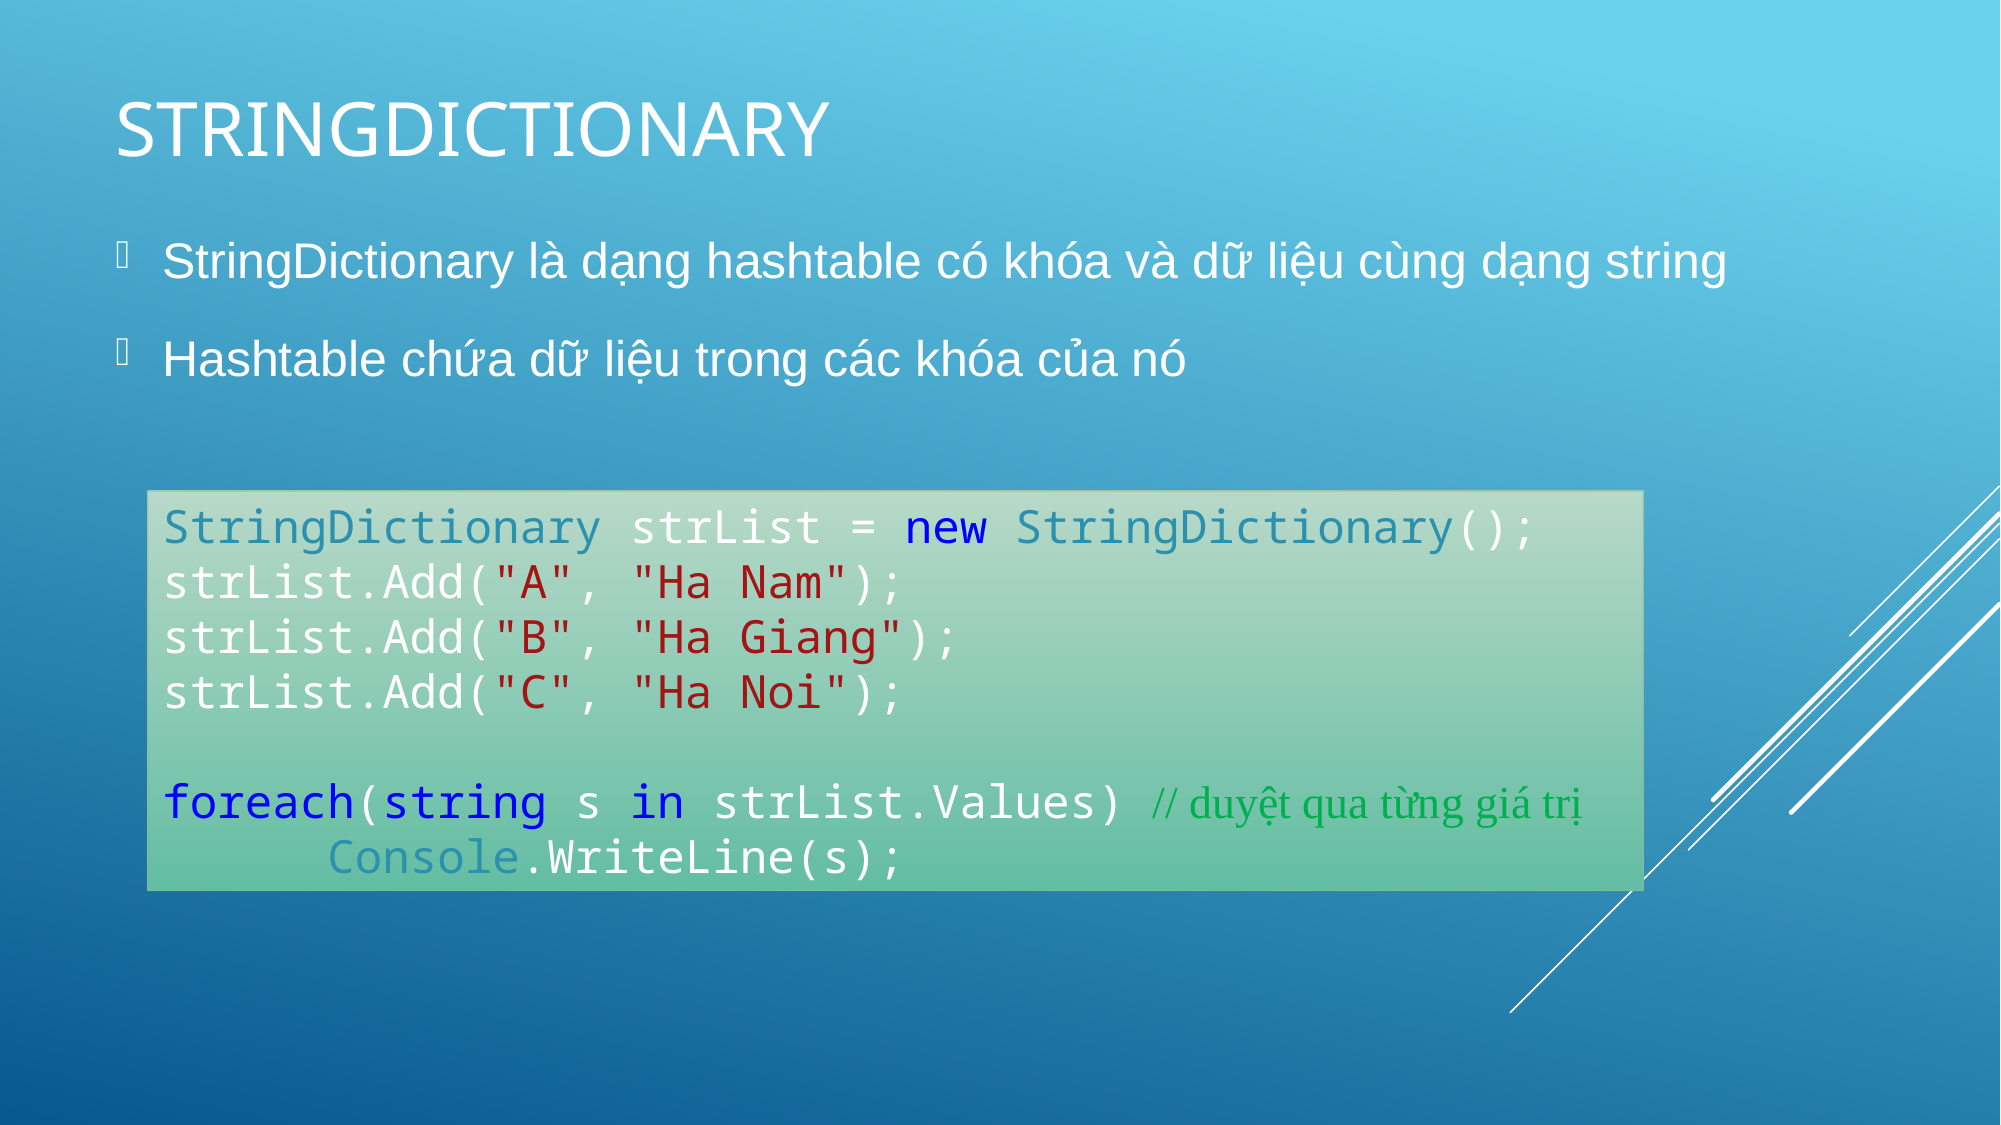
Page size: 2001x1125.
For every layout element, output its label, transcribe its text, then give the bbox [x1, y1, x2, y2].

title STRINGDICTIONARY [100, 42, 1872, 209]
text_box StringDictionary strList = new StringDictionary(); strList.Add("A", "Ha Nam"); strList.Add("B", "Ha Giang"); strList.Add("C", "Ha Noi"); foreach(string s in strList.Values) // duyệt qua từng giá trị Console.WriteLine(s); [147, 490, 1644, 891]
list StringDictionary là dạng hashtable có khóa và dữ liệu cùng dạng string Hashtable chứa dữ liệu trong các khóa của nó [100, 209, 1872, 405]
